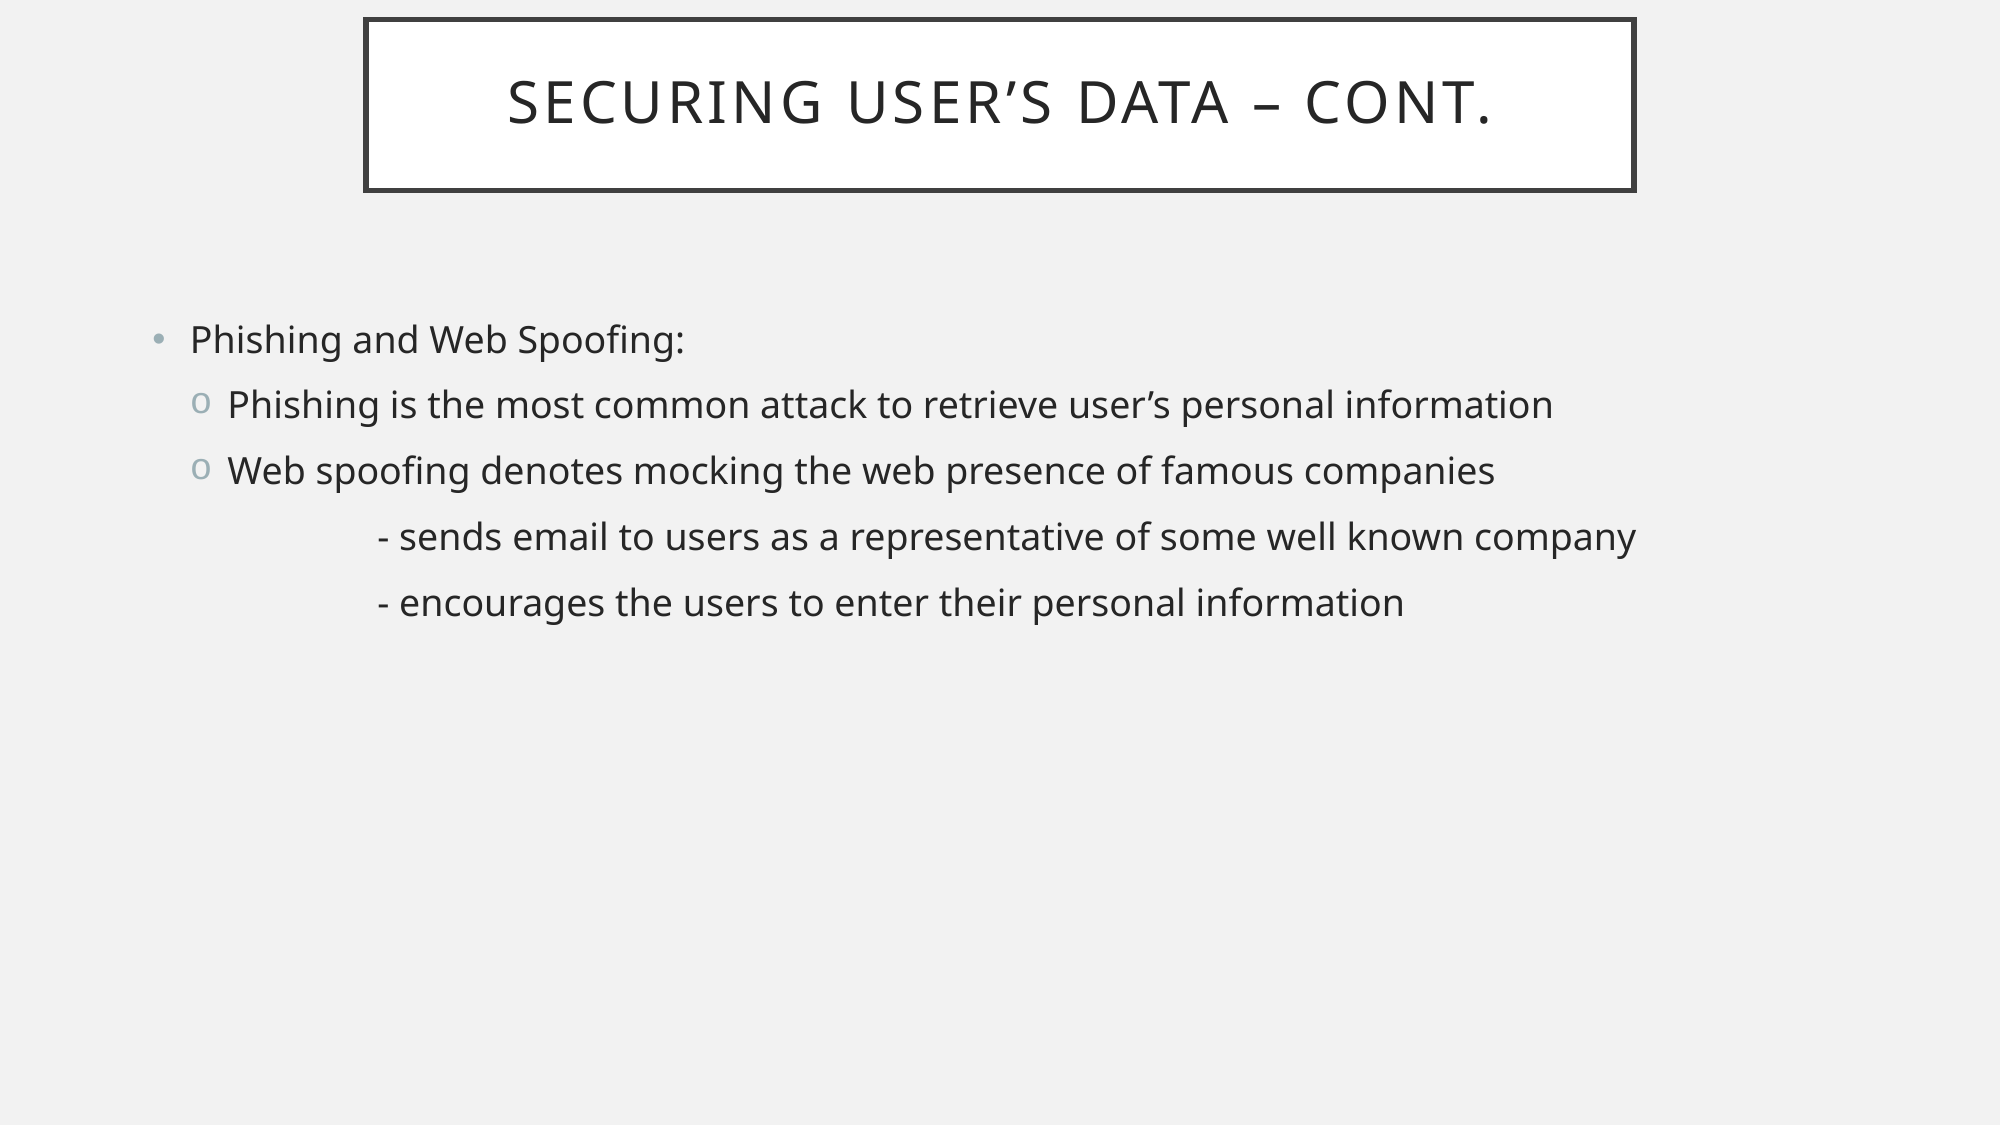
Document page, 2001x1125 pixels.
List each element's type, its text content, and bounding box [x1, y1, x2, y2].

title Securing user’s data – cont. [363, 17, 1637, 193]
list Phishing and Web Spoofing: Phishing is the most common attack to retrieve user’s personal information Web spoofing denotes mocking the web presence of famous companies - sends email to users as a representative of some well known company - encourages the users to enter their personal information [137, 247, 1863, 917]
